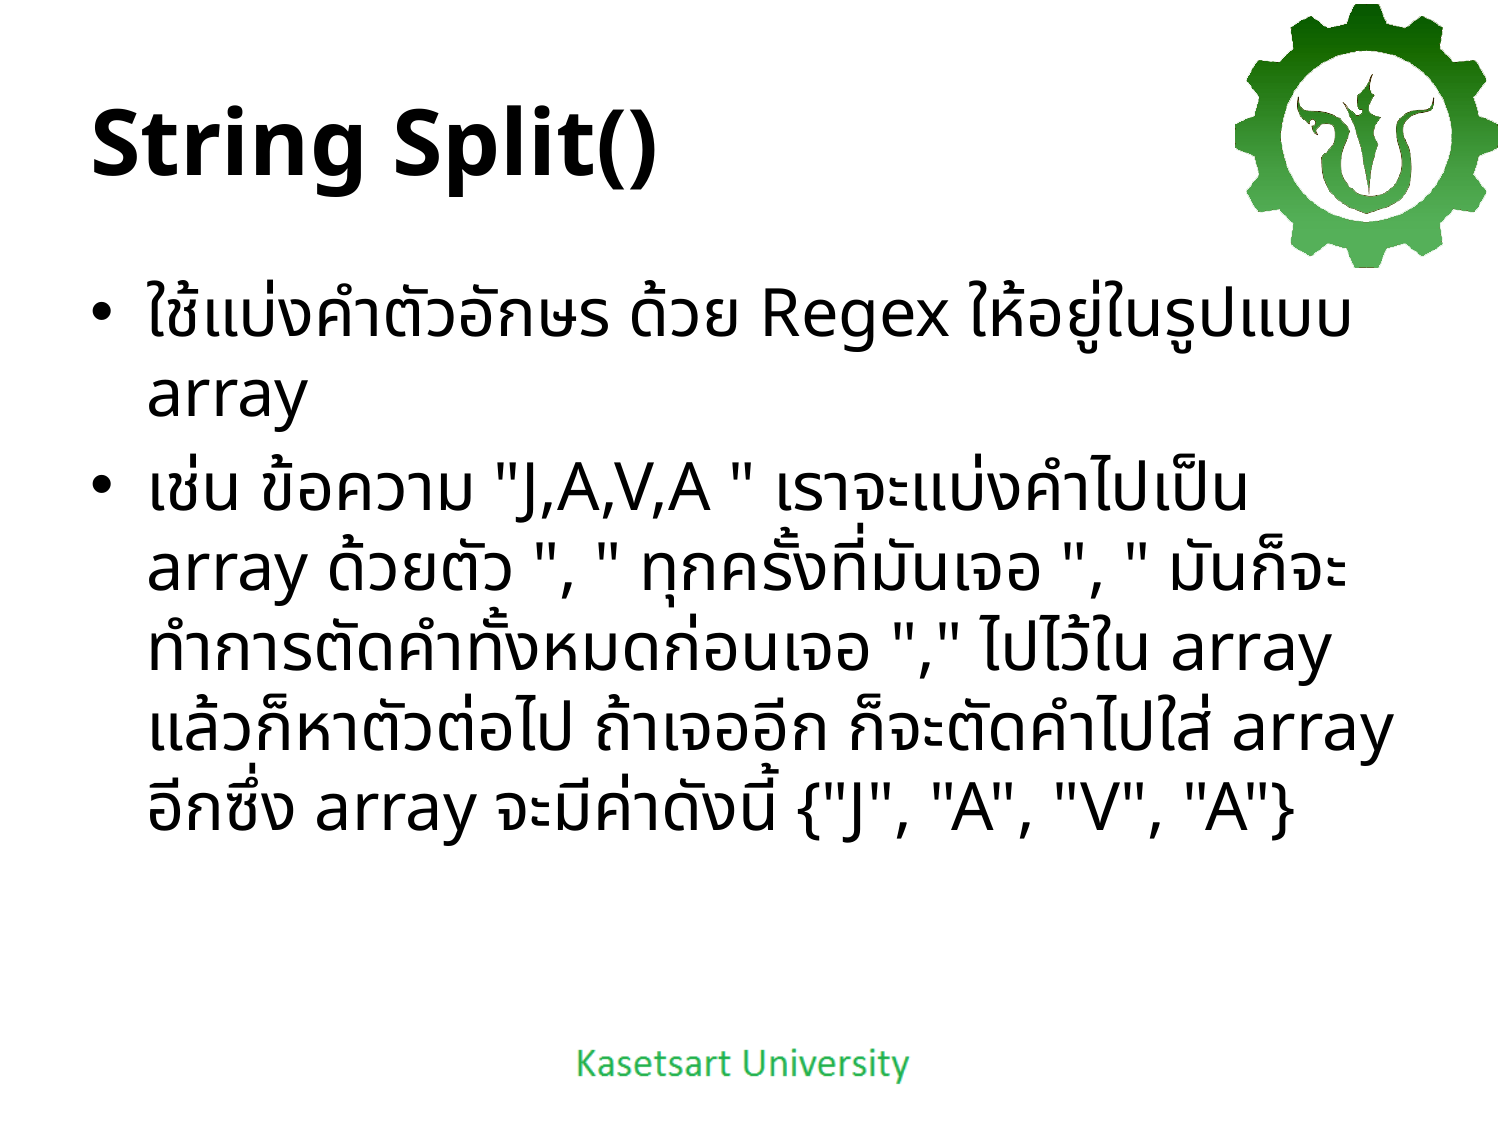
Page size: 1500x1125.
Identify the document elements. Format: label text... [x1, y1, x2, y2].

title String Split() [75, 45, 1425, 233]
list ใช้แบ่งคำตัวอักษร ด้วย Regex ให้อยู่ในรูปแบบ array เช่น ข้อความ "J,A,V,A " เราจะแบ่งคำไปเป็น array ด้วยตัว ", " ทุกครั้งที่มันเจอ ", " มันก็จะทำการตัดคำทั้งหมดก่อนเจอ "," ไปไว้ใน array แล้วก็หาตัวต่อไป ถ้าเจออีก ก็จะตัดคำไปใส่ array อีกซึ่ง array จะมีค่าดังนี้ {"J", "A", "V", "A"} [75, 262, 1425, 1005]
picture [1231, 0, 1500, 272]
picture [575, 1037, 913, 1088]
